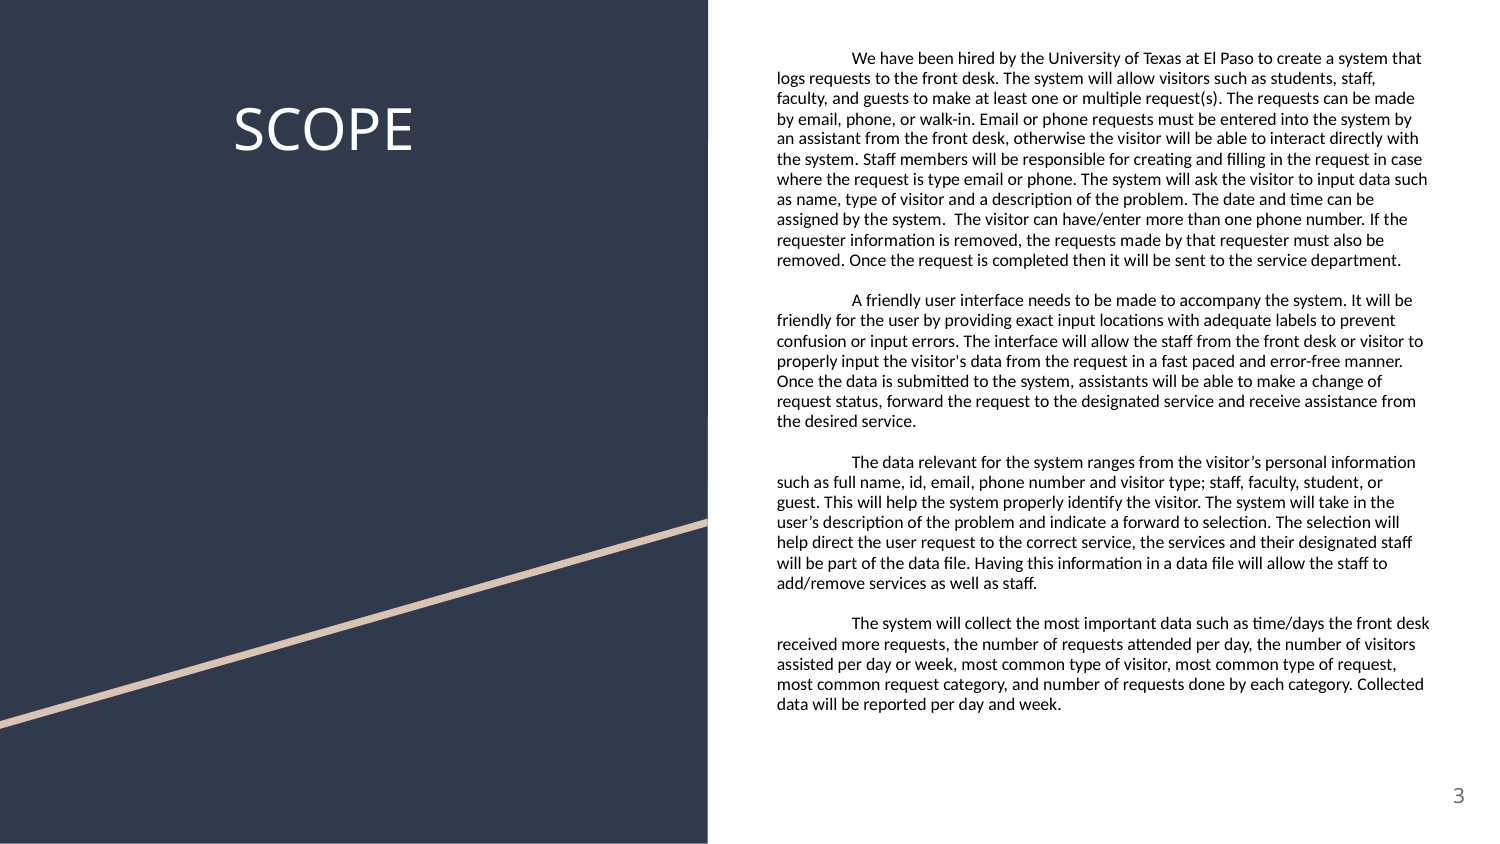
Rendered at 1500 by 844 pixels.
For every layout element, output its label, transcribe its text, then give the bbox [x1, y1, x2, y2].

slide_number ‹#› [1389, 764, 1480, 830]
list We have been hired by the University of Texas at El Paso to create a system that logs requests to the front desk. The system will allow visitors such as students, staff, faculty, and guests to make at least one or multiple request(s). The requests can be made by email, phone, or walk-in. Email or phone requests must be entered into the system by an assistant from the front desk, otherwise the visitor will be able to interact directly with the system. Staff members will be responsible for creating and filling in the request in case where the request is type email or phone. The system will ask the visitor to input data such as name, type of visitor and a description of the problem. The date and time can be assigned by the system. The visitor can have/enter more than one phone number. If the requester information is removed, the requests made by that requester must also be removed. Once the request is completed then it will be sent to the service department. A friendly user interface needs to be made to accompany the system. It will be friendly for the user by providing exact input locations with adequate labels to prevent confusion or input errors. The interface will allow the staff from the front desk or visitor to properly input the visitor's data from the request in a fast paced and error-free manner. Once the data is submitted to the system, assistants will be able to make a change of request status, forward the request to the designated service and receive assistance from the desired service. The data relevant for the system ranges from the visitor’s personal information such as full name, id, email, phone number and visitor type; staff, faculty, student, or guest. This will help the system properly identify the visitor. The system will take in the user’s description of the problem and indicate a forward to selection. The selection will help direct the user request to the correct service, the services and their designated staff will be part of the data file. Having this information in a data file will allow the staff to add/remove services as well as staff. The system will collect the most important data such as time/days the front desk received more requests, the number of requests attended per day, the number of visitors assisted per day or week, most common type of visitor, most common type of request, most common request category, and number of requests done by each category. Collected data will be reported per day and week. [761, 33, 1446, 810]
title SCOPE [218, 77, 546, 489]
